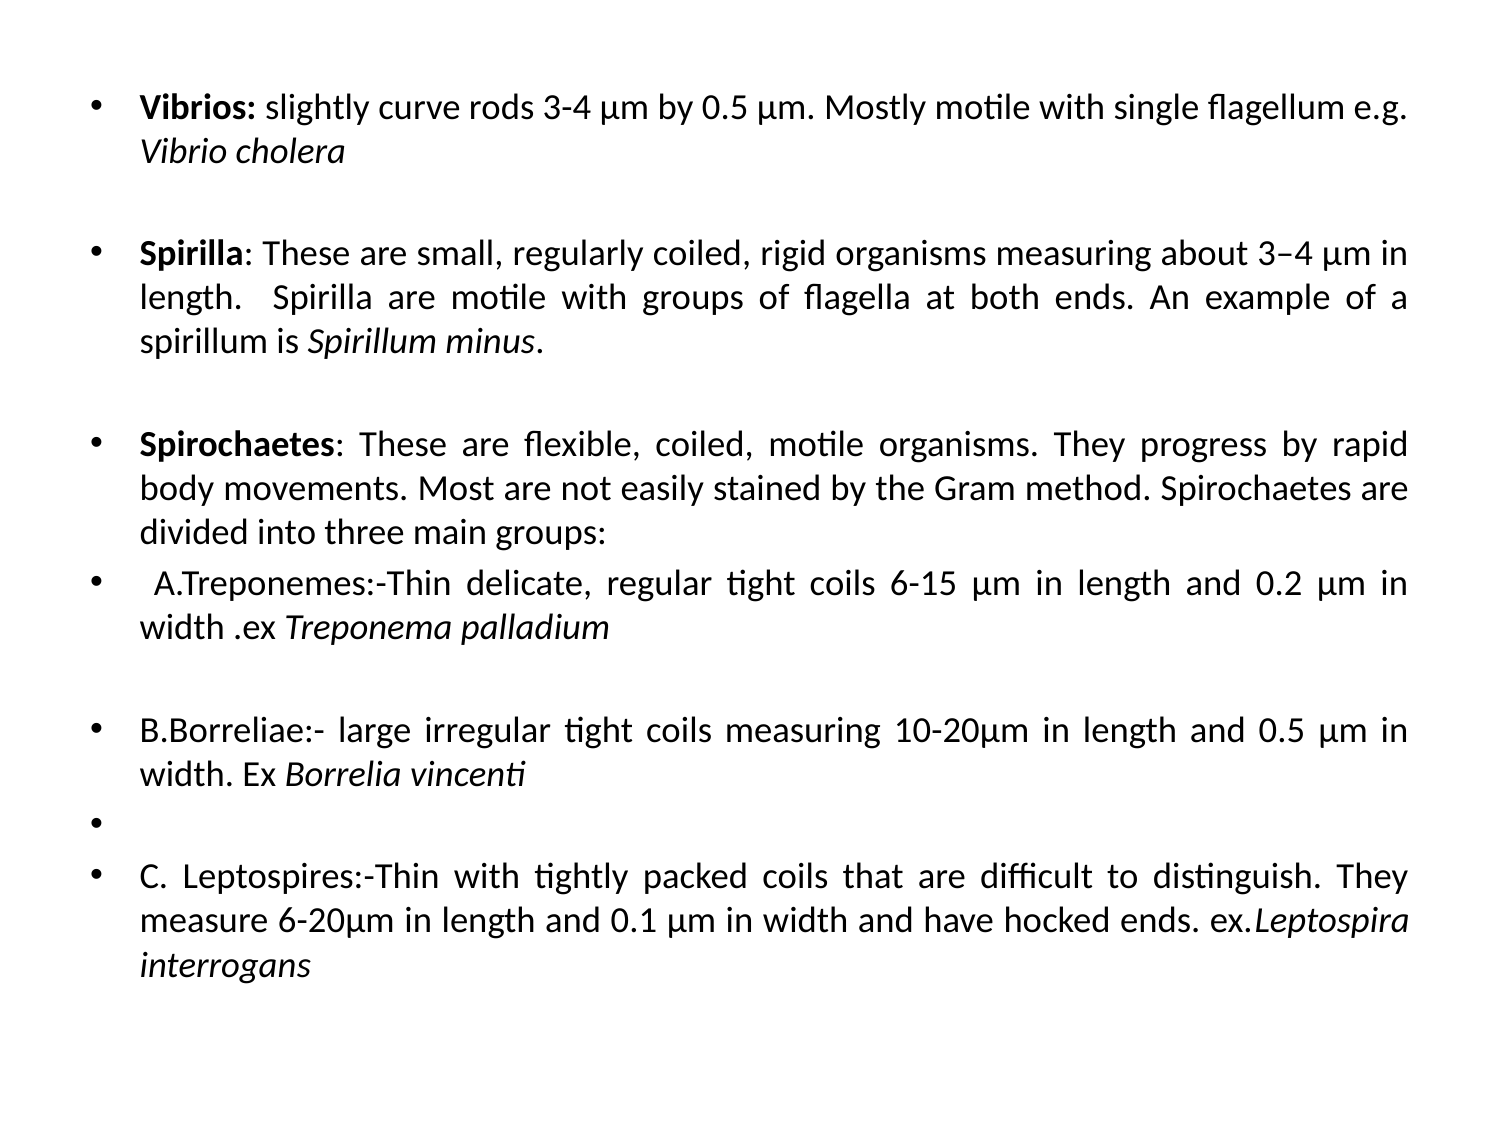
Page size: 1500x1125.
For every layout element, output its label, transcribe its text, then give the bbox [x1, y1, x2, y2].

list Vibrios: slightly curve rods 3-4 µm by 0.5 µm. Mostly motile with single flagellum e.g. Vibrio cholera Spirilla: These are small, regularly coiled, rigid organisms measuring about 3–4 µm in length. Spirilla are motile with groups of flagella at both ends. An example of a spirillum is Spirillum minus. Spirochaetes: These are flexible, coiled, motile organisms. They progress by rapid body movements. Most are not easily stained by the Gram method. Spirochaetes are divided into three main groups: A.Treponemes:-Thin delicate, regular tight coils 6-15 µm in length and 0.2 µm in width .ex Treponema palladium B.Borreliae:- large irregular tight coils measuring 10-20µm in length and 0.5 µm in width. Ex Borrelia vincenti C. Leptospires:-Thin with tightly packed coils that are difficult to distinguish. They measure 6-20µm in length and 0.1 µm in width and have hocked ends. ex.Leptospira interrogans [75, 75, 1425, 1005]
